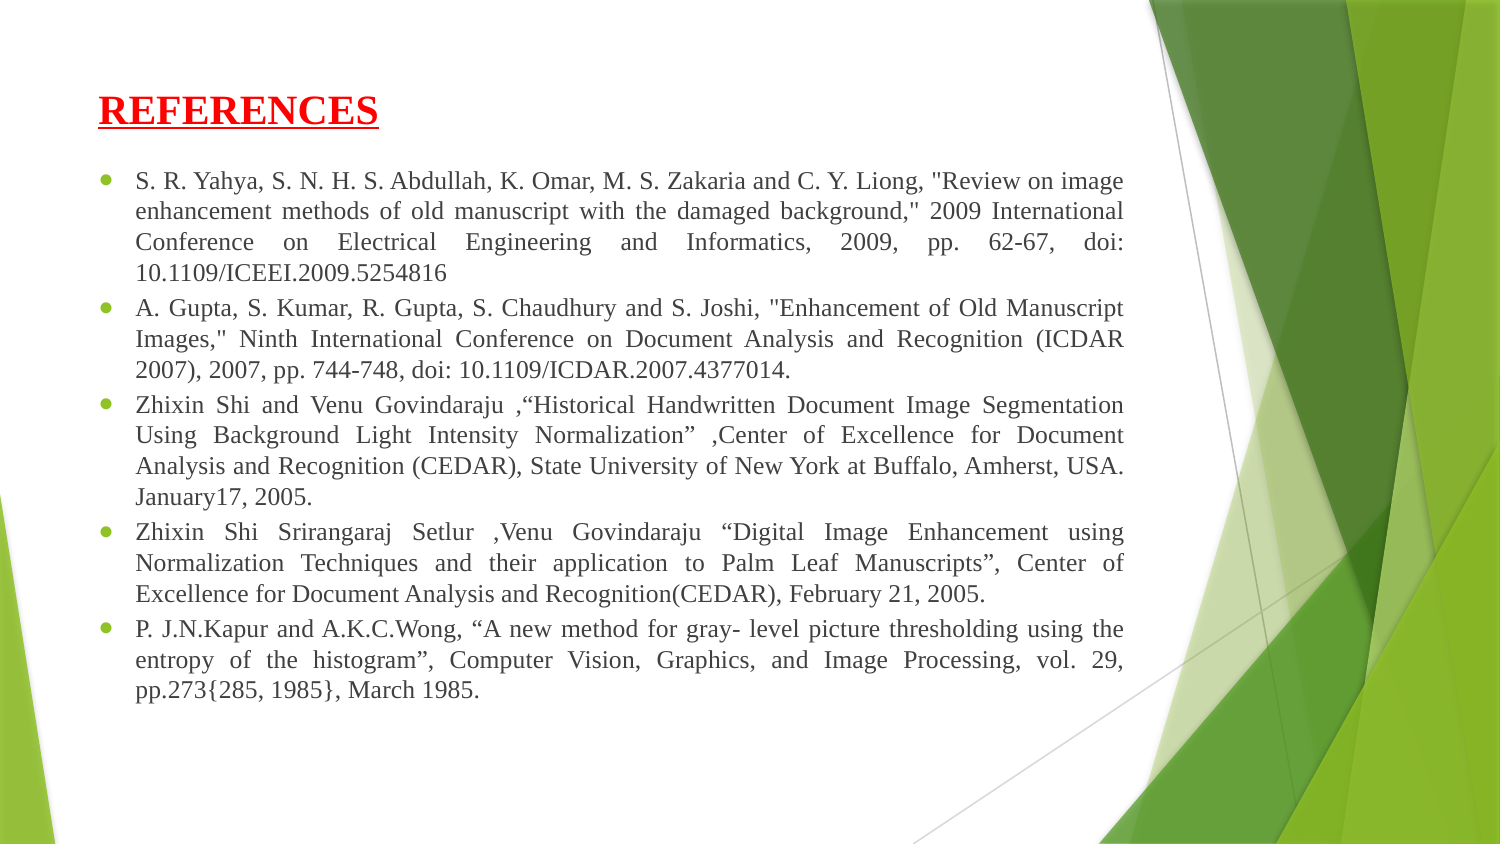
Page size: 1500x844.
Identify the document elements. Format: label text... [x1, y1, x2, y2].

list S. R. Yahya, S. N. H. S. Abdullah, K. Omar, M. S. Zakaria and C. Y. Liong, "Review on image enhancement methods of old manuscript with the damaged background," 2009 International Conference on Electrical Engineering and Informatics, 2009, pp. 62-67, doi: 10.1109/ICEEI.2009.5254816 A. Gupta, S. Kumar, R. Gupta, S. Chaudhury and S. Joshi, "Enhancement of Old Manuscript Images," Ninth International Conference on Document Analysis and Recognition (ICDAR 2007), 2007, pp. 744-748, doi: 10.1109/ICDAR.2007.4377014. Zhixin Shi and Venu Govindaraju ,“Historical Handwritten Document Image Segmentation Using Background Light Intensity Normalization” ,Center of Excellence for Document Analysis and Recognition (CEDAR), State University of New York at Buffalo, Amherst, USA. January17, 2005. Zhixin Shi Srirangaraj Setlur ,Venu Govindaraju “Digital Image Enhancement using Normalization Techniques and their application to Palm Leaf Manuscripts”, Center of Excellence for Document Analysis and Recognition(CEDAR), February 21, 2005. P. J.N.Kapur and A.K.C.Wong, “A new method for gray- level picture thresholding using the entropy of the histogram”, Computer Vision, Graphics, and Image Processing, vol. 29, pp.273{285, 1985}, March 1985. [83, 156, 1141, 744]
title REFERENCES [83, 75, 1141, 156]
